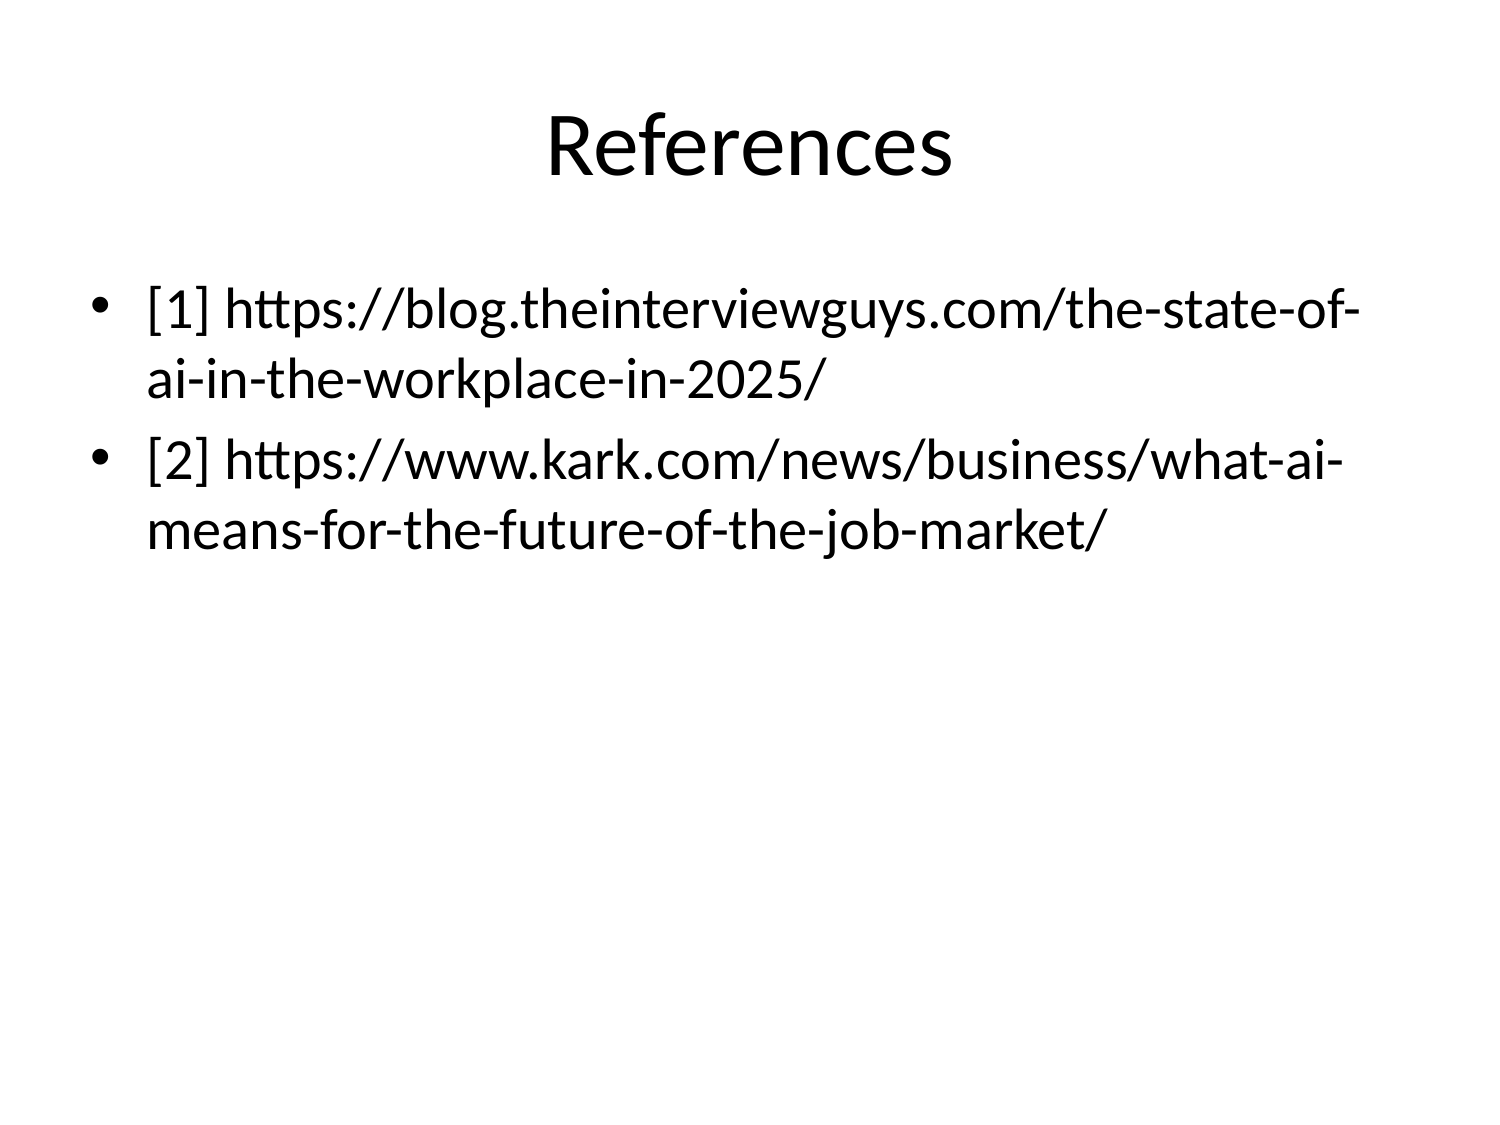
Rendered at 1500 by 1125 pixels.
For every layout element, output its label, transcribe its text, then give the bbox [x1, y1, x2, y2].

list [1] https://blog.theinterviewguys.com/the-state-of-ai-in-the-workplace-in-2025/ [2] https://www.kark.com/news/business/what-ai-means-for-the-future-of-the-job-market/ [75, 262, 1425, 1005]
title References [75, 45, 1425, 233]
